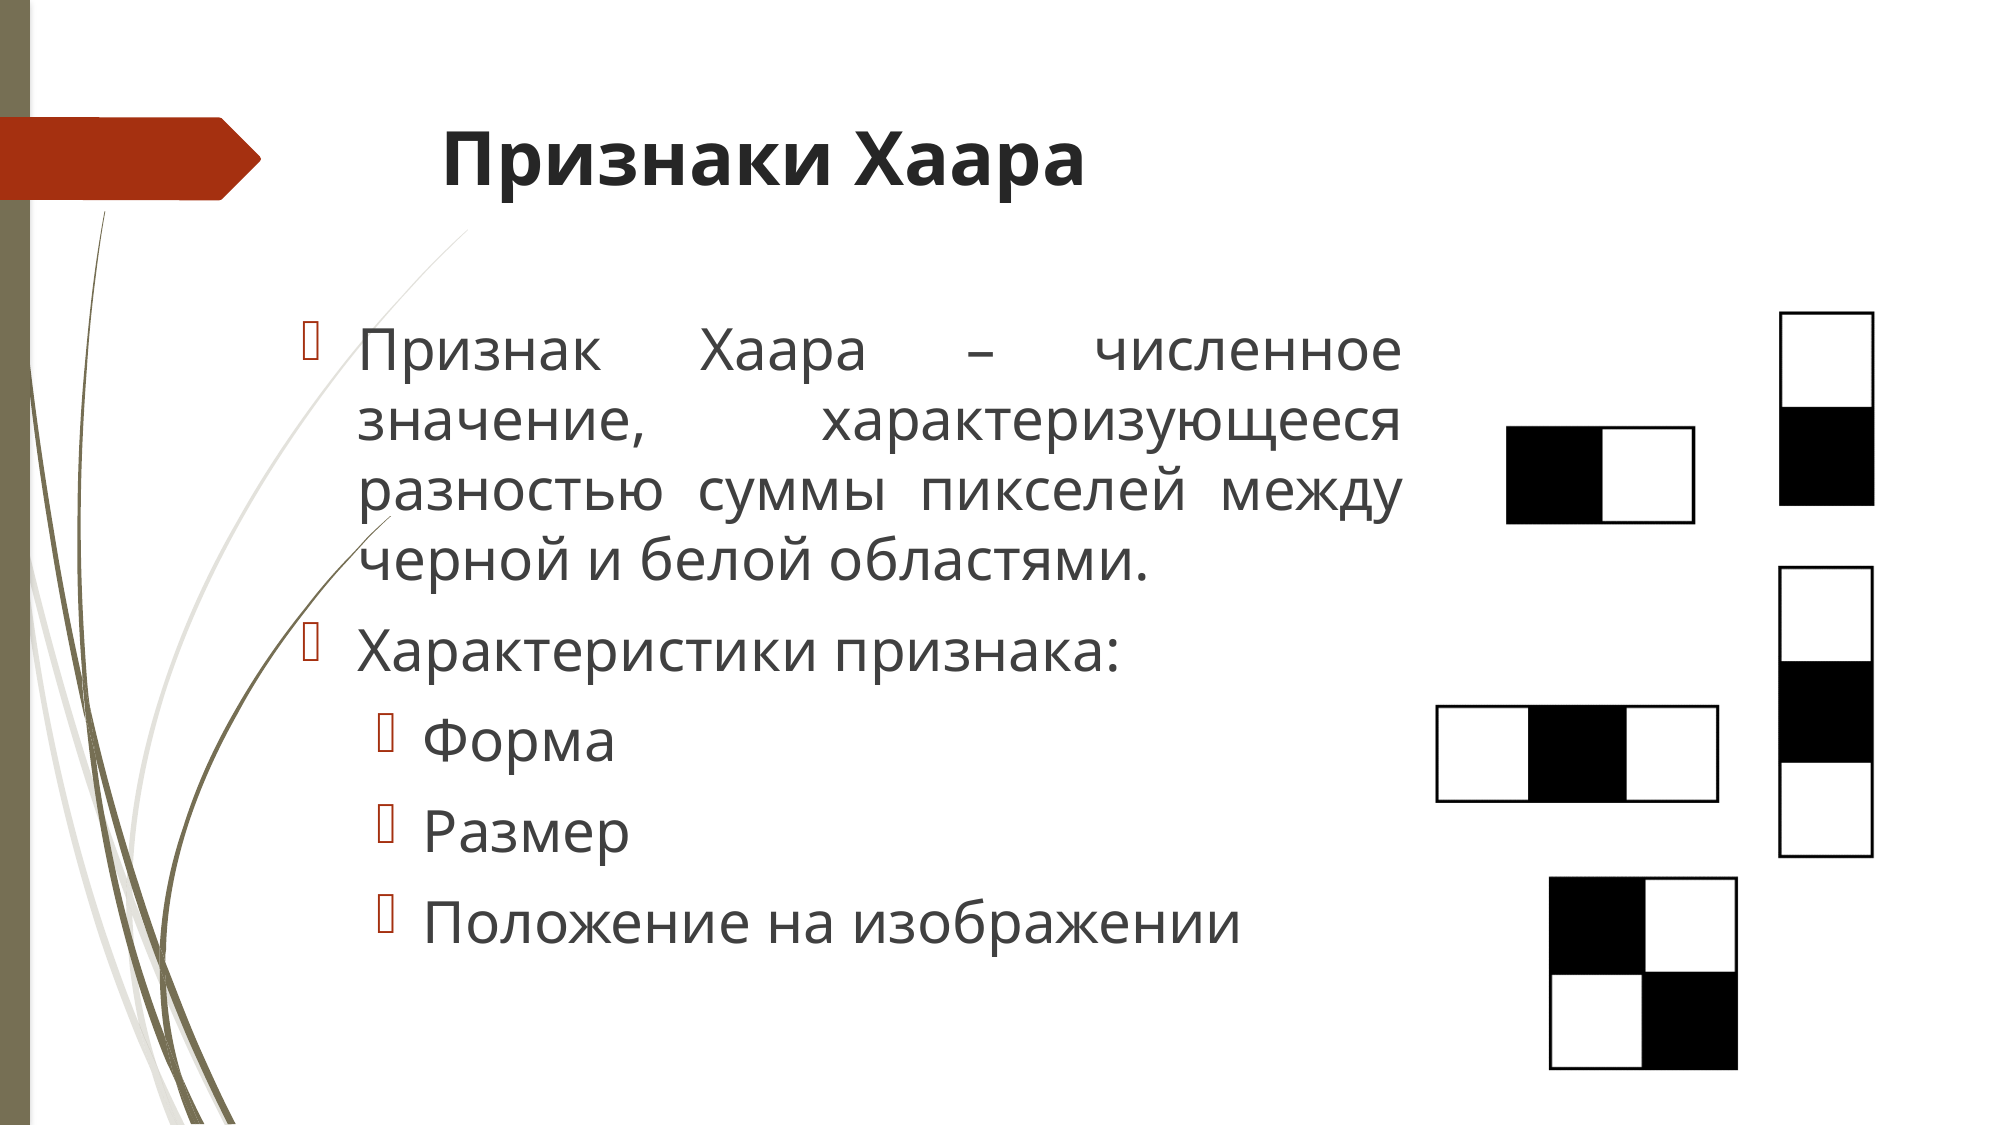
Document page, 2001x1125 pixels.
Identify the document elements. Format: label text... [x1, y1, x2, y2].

list Признак Хаара – численное значение, характеризующееся разностью суммы пикселей между черной и белой областями. Характеристики признака: Форма Размер Положение на изображении [286, 304, 1419, 1091]
title Признаки Хаара [425, 102, 1888, 304]
picture [1259, 306, 2000, 1090]
